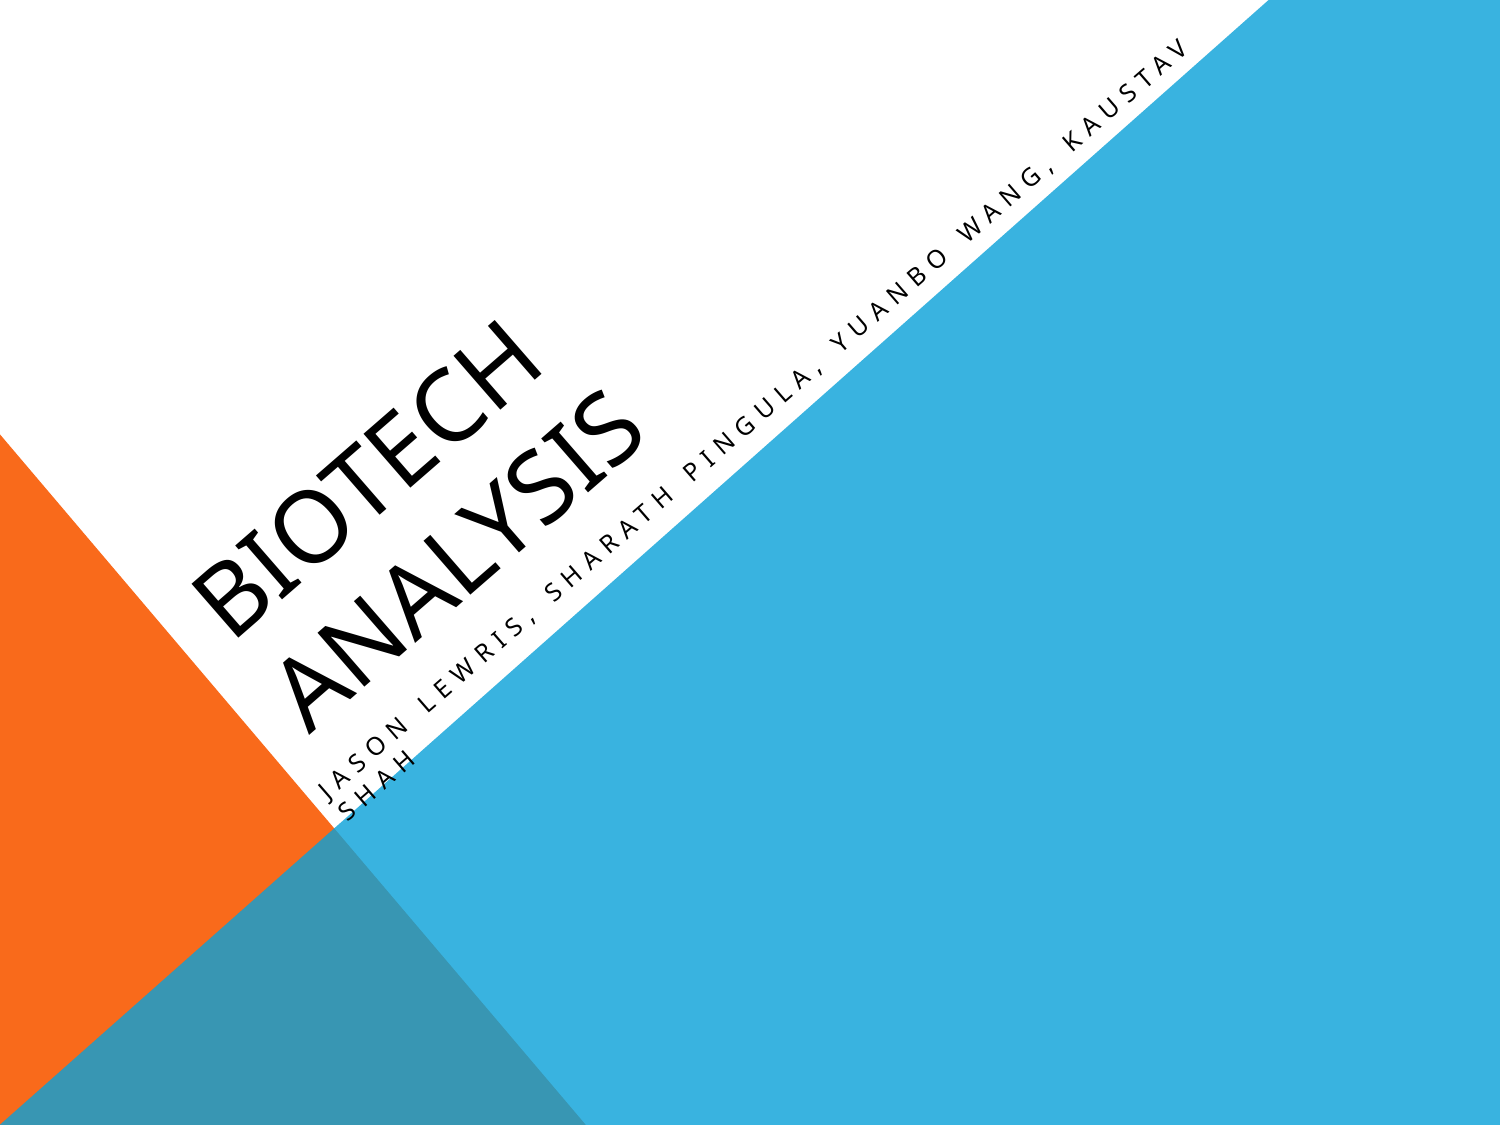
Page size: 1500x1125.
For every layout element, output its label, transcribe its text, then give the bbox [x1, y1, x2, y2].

title Biotech Analysis [182, 4, 1012, 762]
subtitle Jason lewris, sharath Pingula, yuanbo Wang, kaustav Shah [299, 0, 1248, 835]
